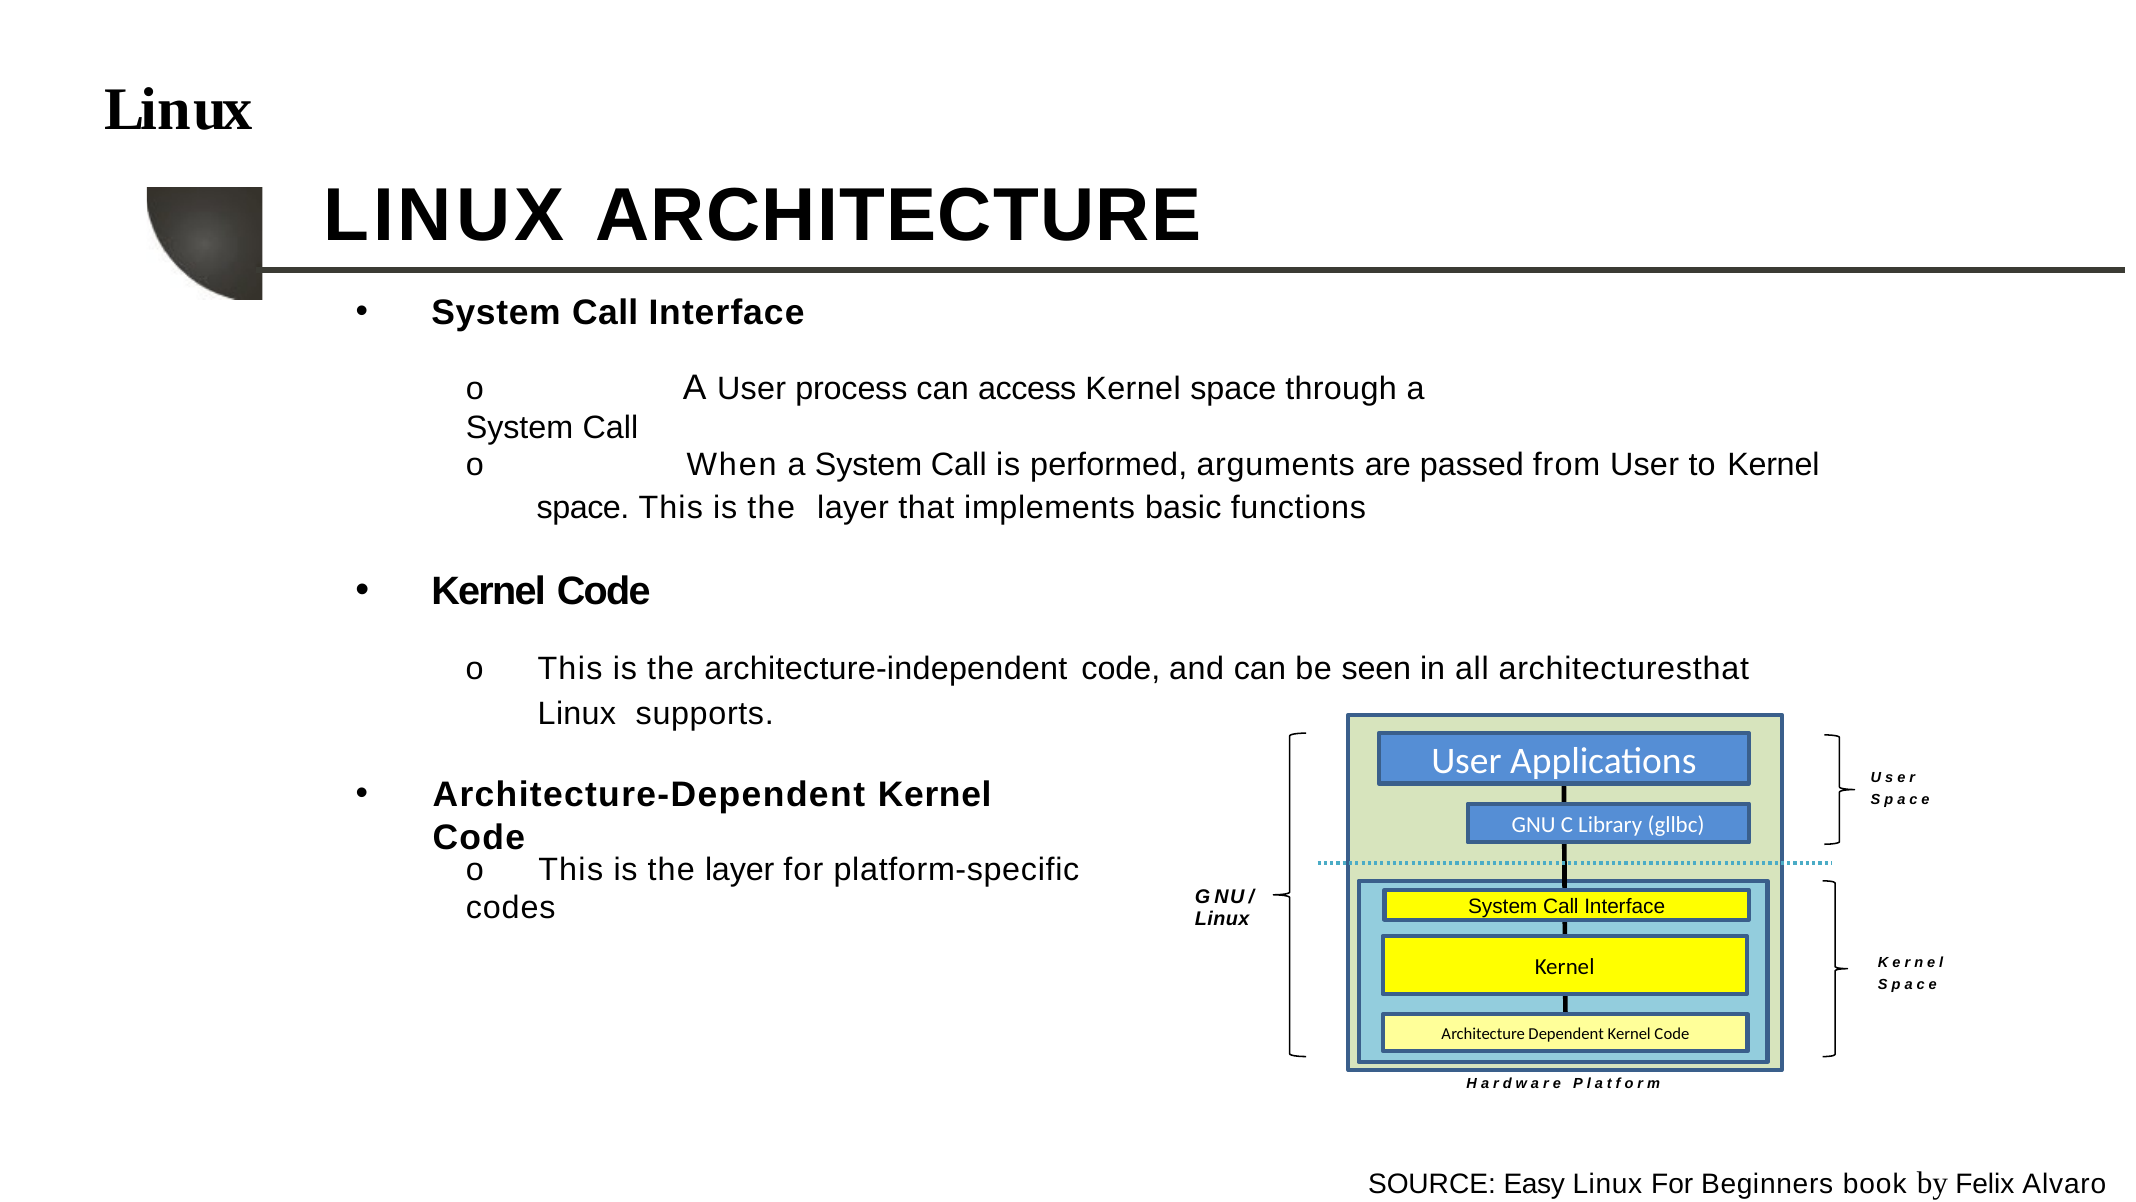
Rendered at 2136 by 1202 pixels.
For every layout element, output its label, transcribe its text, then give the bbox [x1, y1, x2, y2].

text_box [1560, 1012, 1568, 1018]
text_box User Applications [1377, 731, 1751, 786]
text_box Kernel [1381, 934, 1558, 996]
text_box LINUX ARCHITECTURE System Call Interface o A User process can access Kernel space through a System Call [321, 165, 1450, 446]
text_box [1346, 872, 1784, 1072]
text_box o When a System Call is performed, arguments are passed from User to Kernel space. This is the layer that implements basic functions Kernel Code o This is the architecture-independent code, and can be seen in all architecturesthat Linux supports. [353, 438, 1919, 731]
text_box Kernel [1571, 934, 1749, 996]
text_box Architecture Dependent Kernel Code [1381, 1012, 1750, 1053]
text_box System Call Interface [1382, 888, 1558, 922]
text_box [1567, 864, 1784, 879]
text_box [1272, 732, 1307, 1058]
text_box Kernel Space [1875, 947, 1953, 993]
text_box [1822, 880, 1849, 1058]
title Linux [104, 69, 2032, 270]
text_box Hardware Platform [1464, 1068, 1669, 1092]
text_box [1346, 731, 1560, 862]
text_box [1357, 879, 1770, 1064]
text_box GNU C Library (gllbc) [1466, 802, 1558, 844]
text_box GNU/ Linux [1192, 884, 1258, 930]
picture [146, 270, 263, 300]
text_box SOURCE: Easy Linux For Beginners book by Felix Alvaro [1366, 1163, 2114, 1201]
text_box o This is the layer for platform-specific codes [463, 847, 1171, 926]
text_box Architecture-Dependent Kernel Code [353, 771, 1094, 857]
text_box [1824, 734, 1856, 846]
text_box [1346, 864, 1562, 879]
text_box System Call Interface [1571, 888, 1751, 922]
text_box [1569, 731, 1784, 862]
text_box User Space [1868, 762, 1942, 808]
text_box GNU C Library (gllbc) [1571, 802, 1751, 844]
